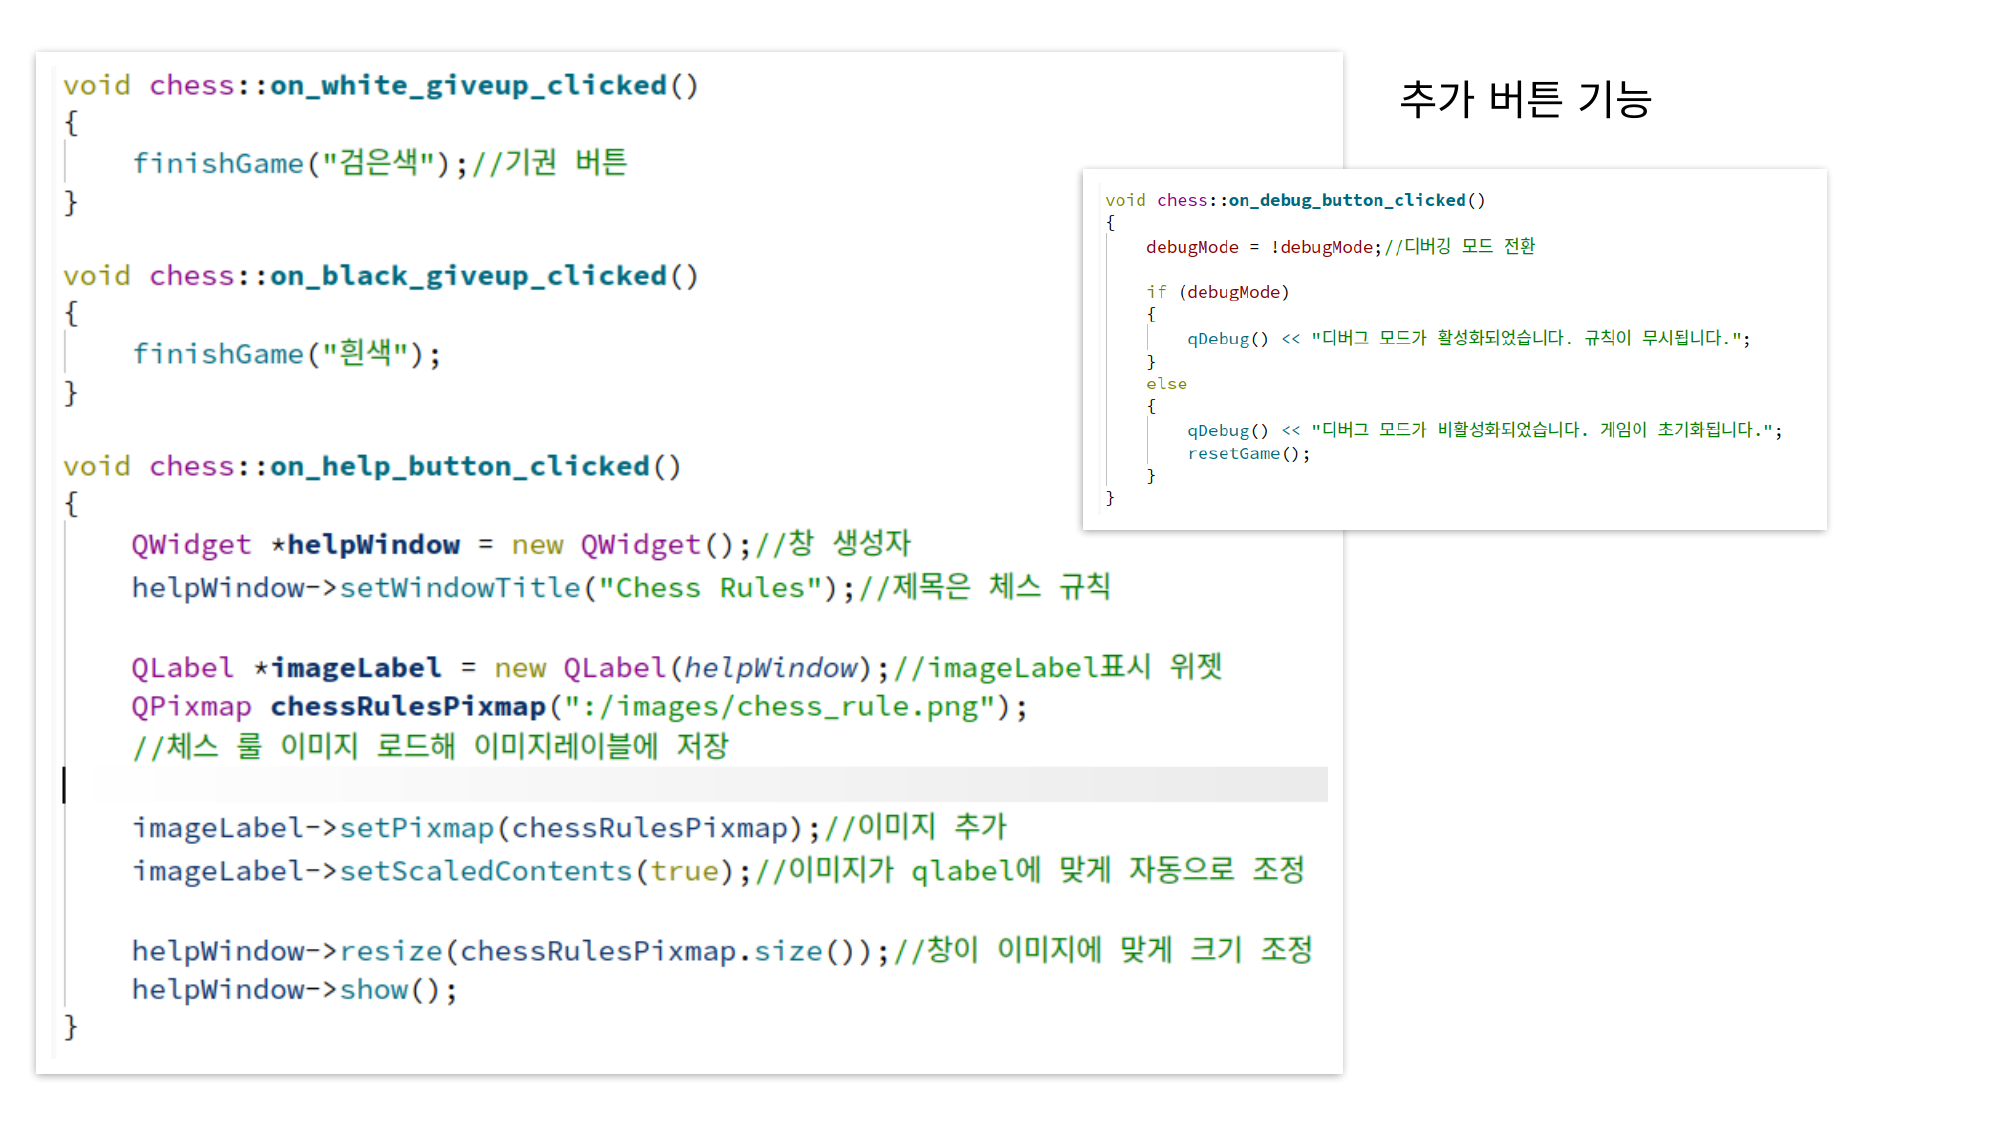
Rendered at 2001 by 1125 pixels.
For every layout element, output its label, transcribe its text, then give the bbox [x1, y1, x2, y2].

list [50, 65, 1329, 1060]
text_box 추가 버튼 기능 [1384, 66, 1670, 131]
picture [1096, 182, 1813, 516]
